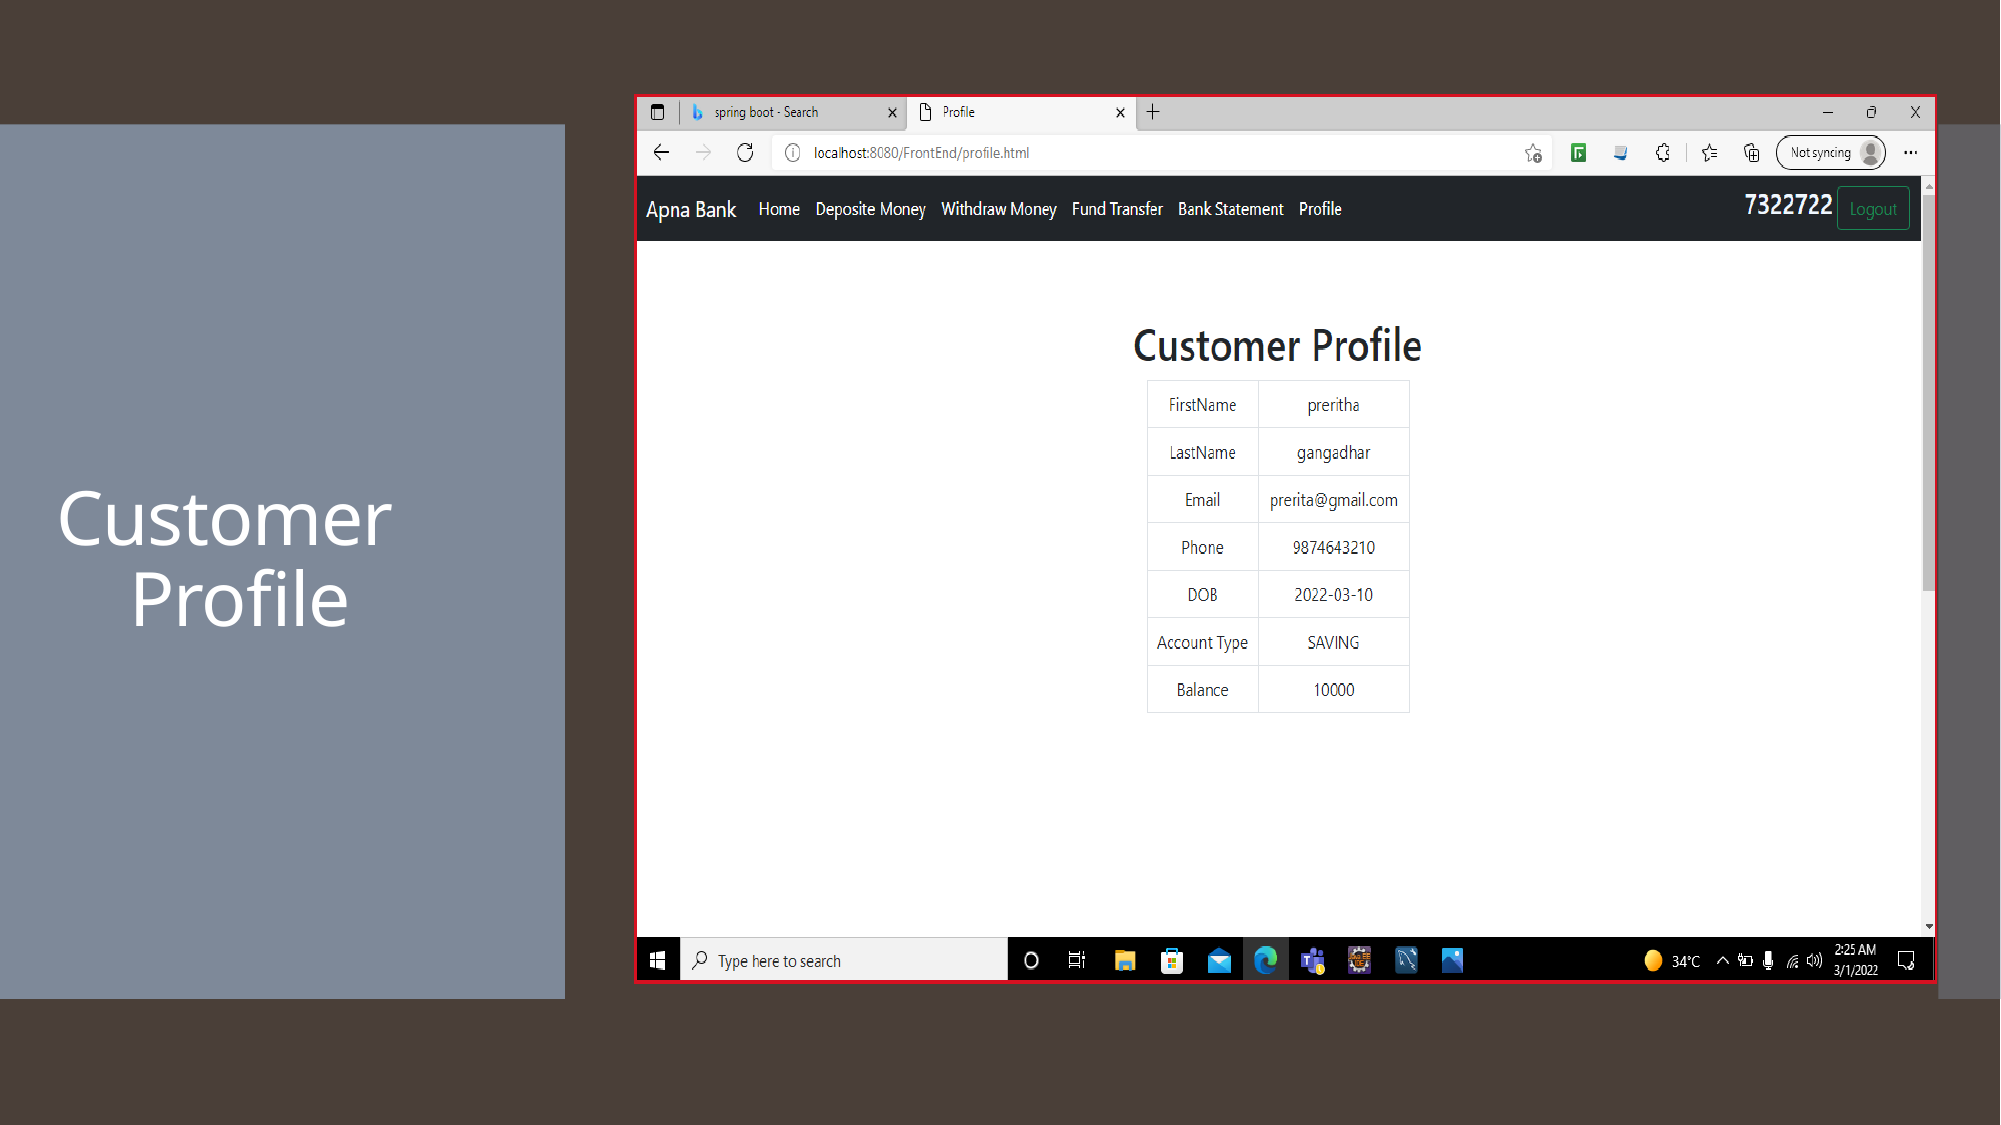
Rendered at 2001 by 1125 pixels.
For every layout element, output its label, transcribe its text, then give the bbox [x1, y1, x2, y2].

title Customer Profile [41, 184, 525, 940]
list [634, 94, 1937, 985]
